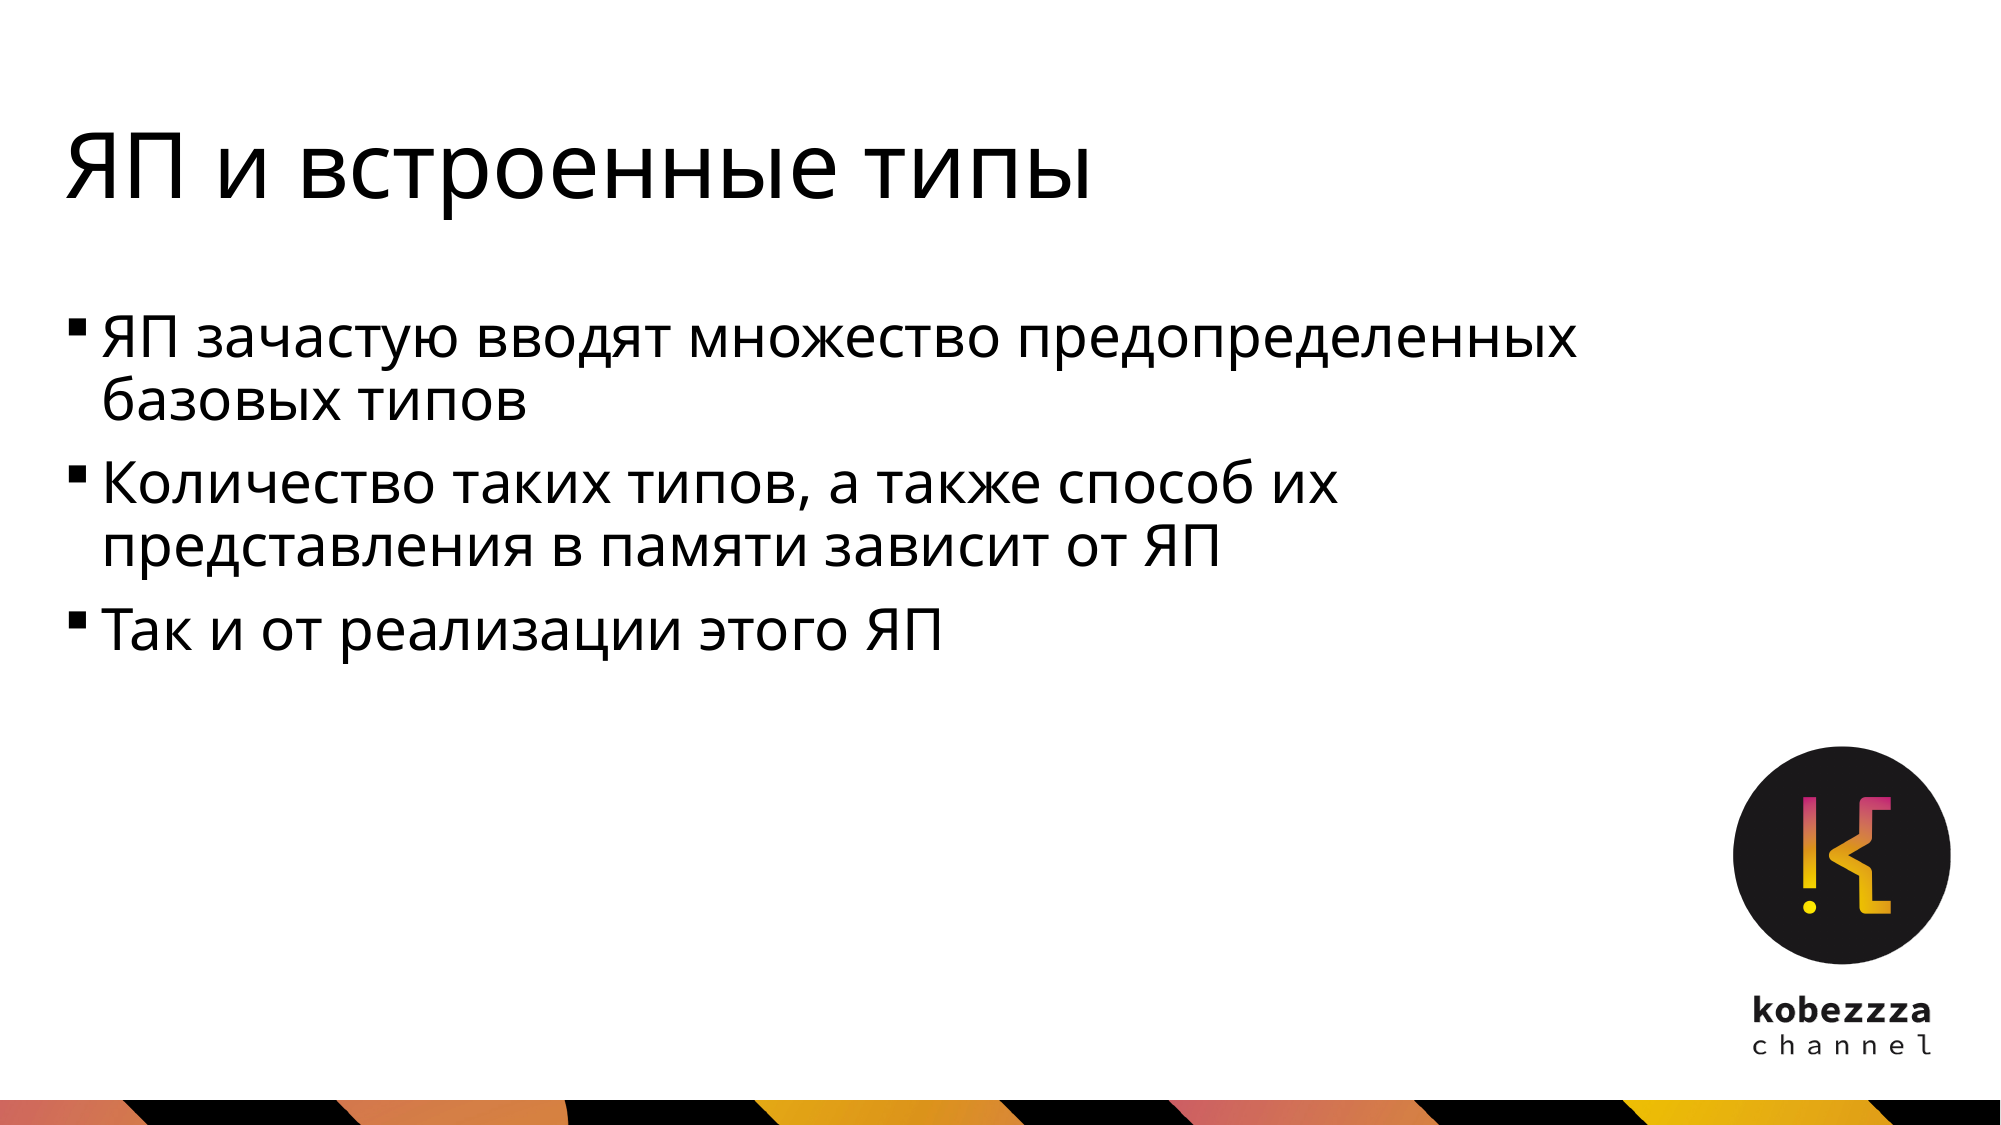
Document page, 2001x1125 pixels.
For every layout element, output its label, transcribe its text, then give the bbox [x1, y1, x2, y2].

title ЯП и встроенные типы [49, 59, 1913, 278]
picture [0, 0, 2001, 1125]
list ЯП зачастую вводят множество предопределенных базовых типов Количество таких типов, а также способ их представления в памяти зависит от ЯП Так и от реализации этого ЯП [49, 299, 1695, 1014]
